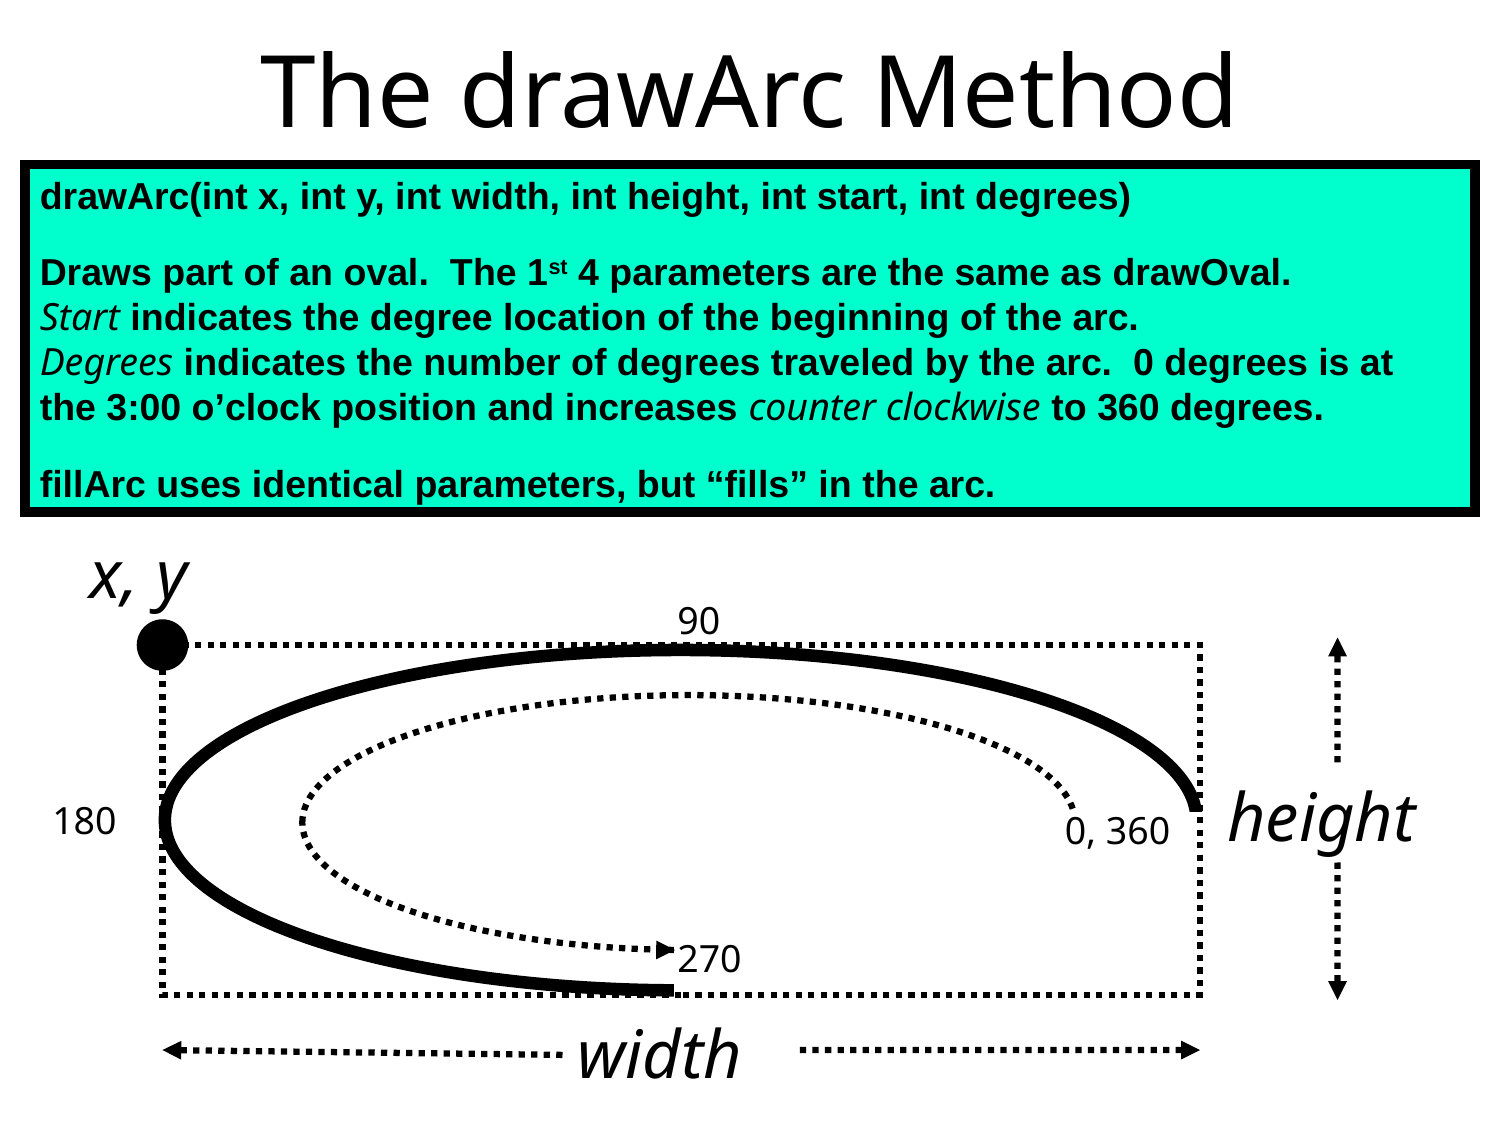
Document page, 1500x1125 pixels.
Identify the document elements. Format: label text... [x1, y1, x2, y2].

text_box height [1341, 767, 1488, 863]
title The drawArc Method [0, 0, 1500, 175]
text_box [37, 524, 1338, 1101]
text_box drawArc(int x, int y, int width, int height, int start, int degrees) Draws part of an oval. The 1st 4 parameters are the same as drawOval. Start indicates the degree location of the beginning of the arc. Degrees indicates the number of degrees traveled by the arc. 0 degrees is at the 3:00 o’clock position and increases counter clockwise to 360 degrees. fillArc uses identical parameters, but “fills” in the arc. [24, 164, 1475, 513]
